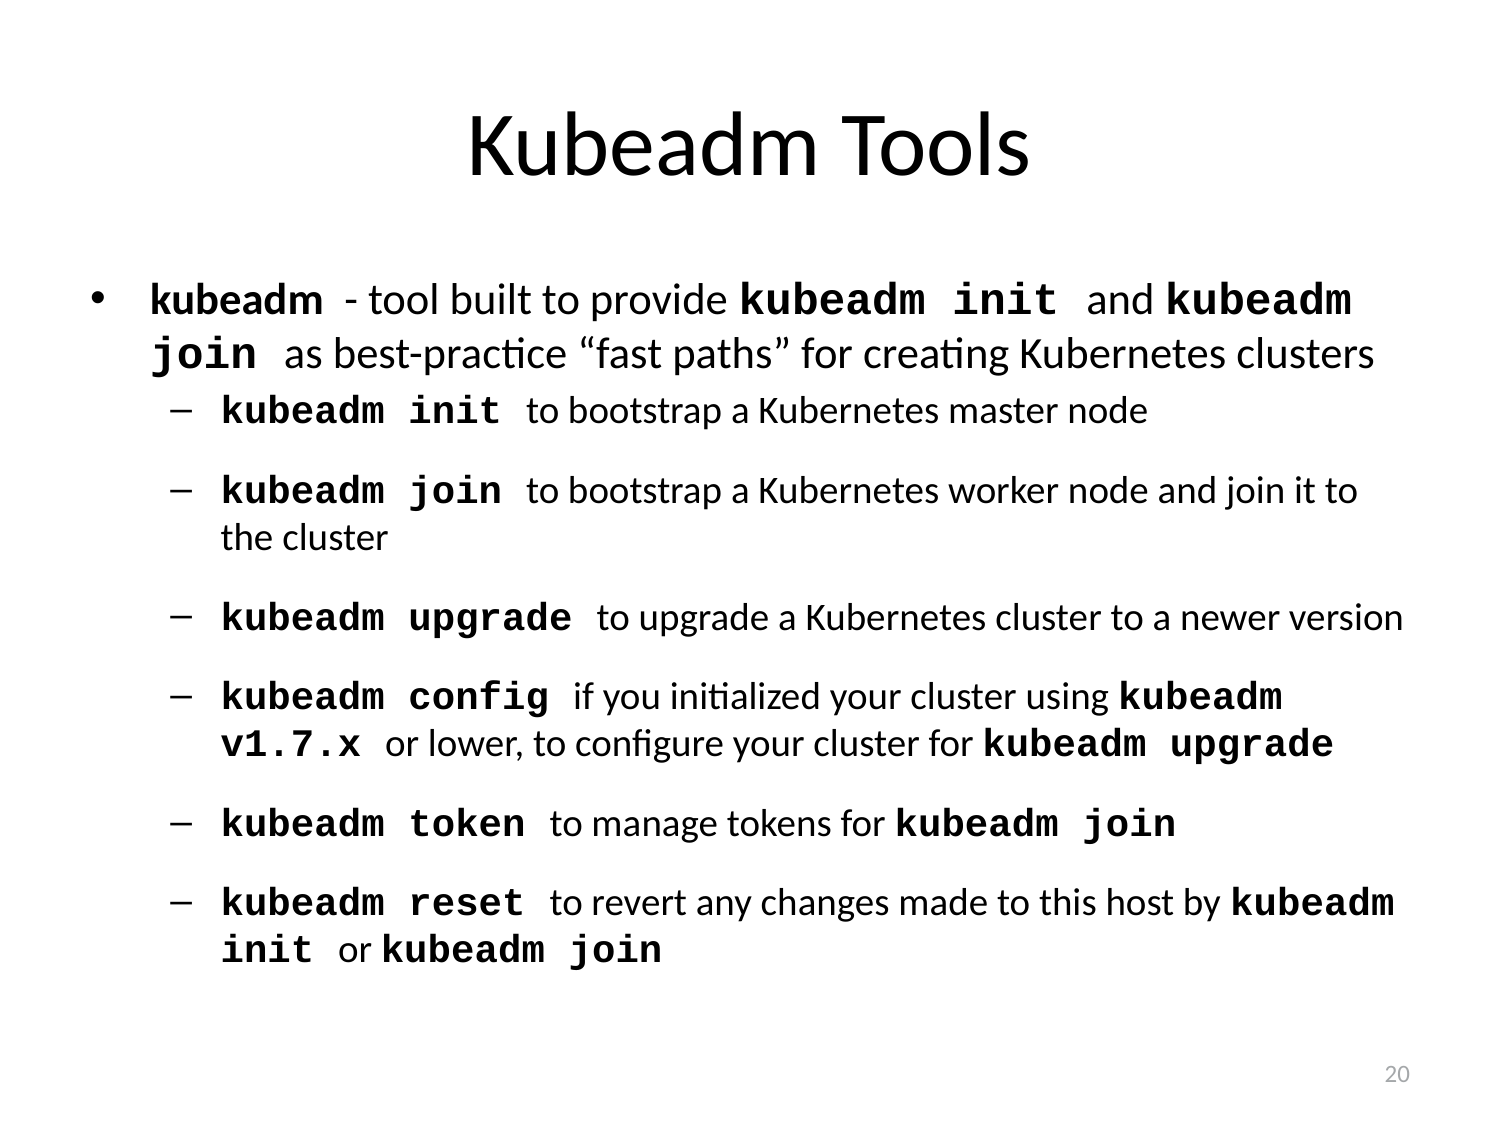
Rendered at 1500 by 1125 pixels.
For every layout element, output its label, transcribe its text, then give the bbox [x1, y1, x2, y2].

list kubeadm - tool built to provide kubeadm init and kubeadm join as best-practice “fast paths” for creating Kubernetes clusters kubeadm init to bootstrap a Kubernetes master node kubeadm join to bootstrap a Kubernetes worker node and join it to the cluster kubeadm upgrade to upgrade a Kubernetes cluster to a newer version kubeadm config if you initialized your cluster using kubeadm v1.7.x or lower, to configure your cluster for kubeadm upgrade kubeadm token to manage tokens for kubeadm join kubeadm reset to revert any changes made to this host by kubeadm init or kubeadm join [75, 262, 1425, 1005]
title Kubeadm Tools [75, 45, 1425, 233]
slide_number 20 [1074, 1042, 1425, 1103]
